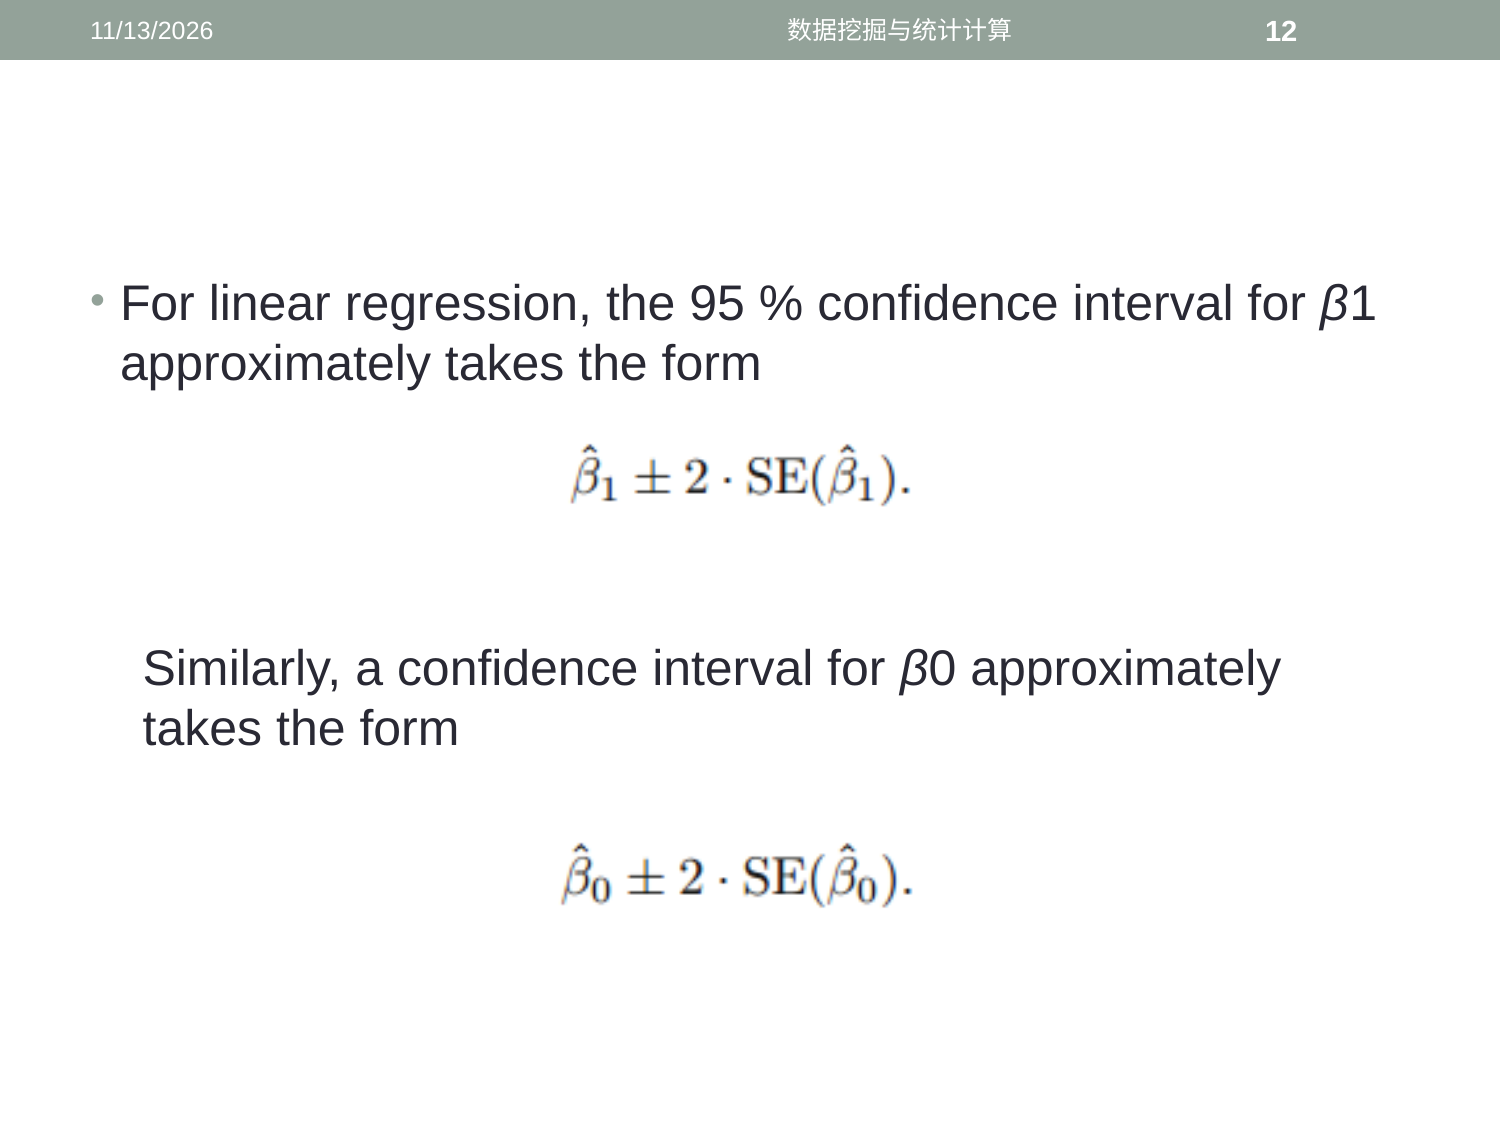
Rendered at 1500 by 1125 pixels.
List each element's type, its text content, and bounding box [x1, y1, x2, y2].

list For linear regression, the 95 % confidence interval for β1 approximately takes the form [75, 262, 1425, 479]
text_box Similarly, a confidence interval for β0 approximately takes the form [127, 628, 1355, 883]
footer 数据挖掘与统计计算 [562, 3, 1238, 57]
picture [549, 430, 924, 527]
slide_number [75, 3, 550, 57]
slide_number 12 [1250, 3, 1425, 57]
picture [543, 831, 924, 940]
